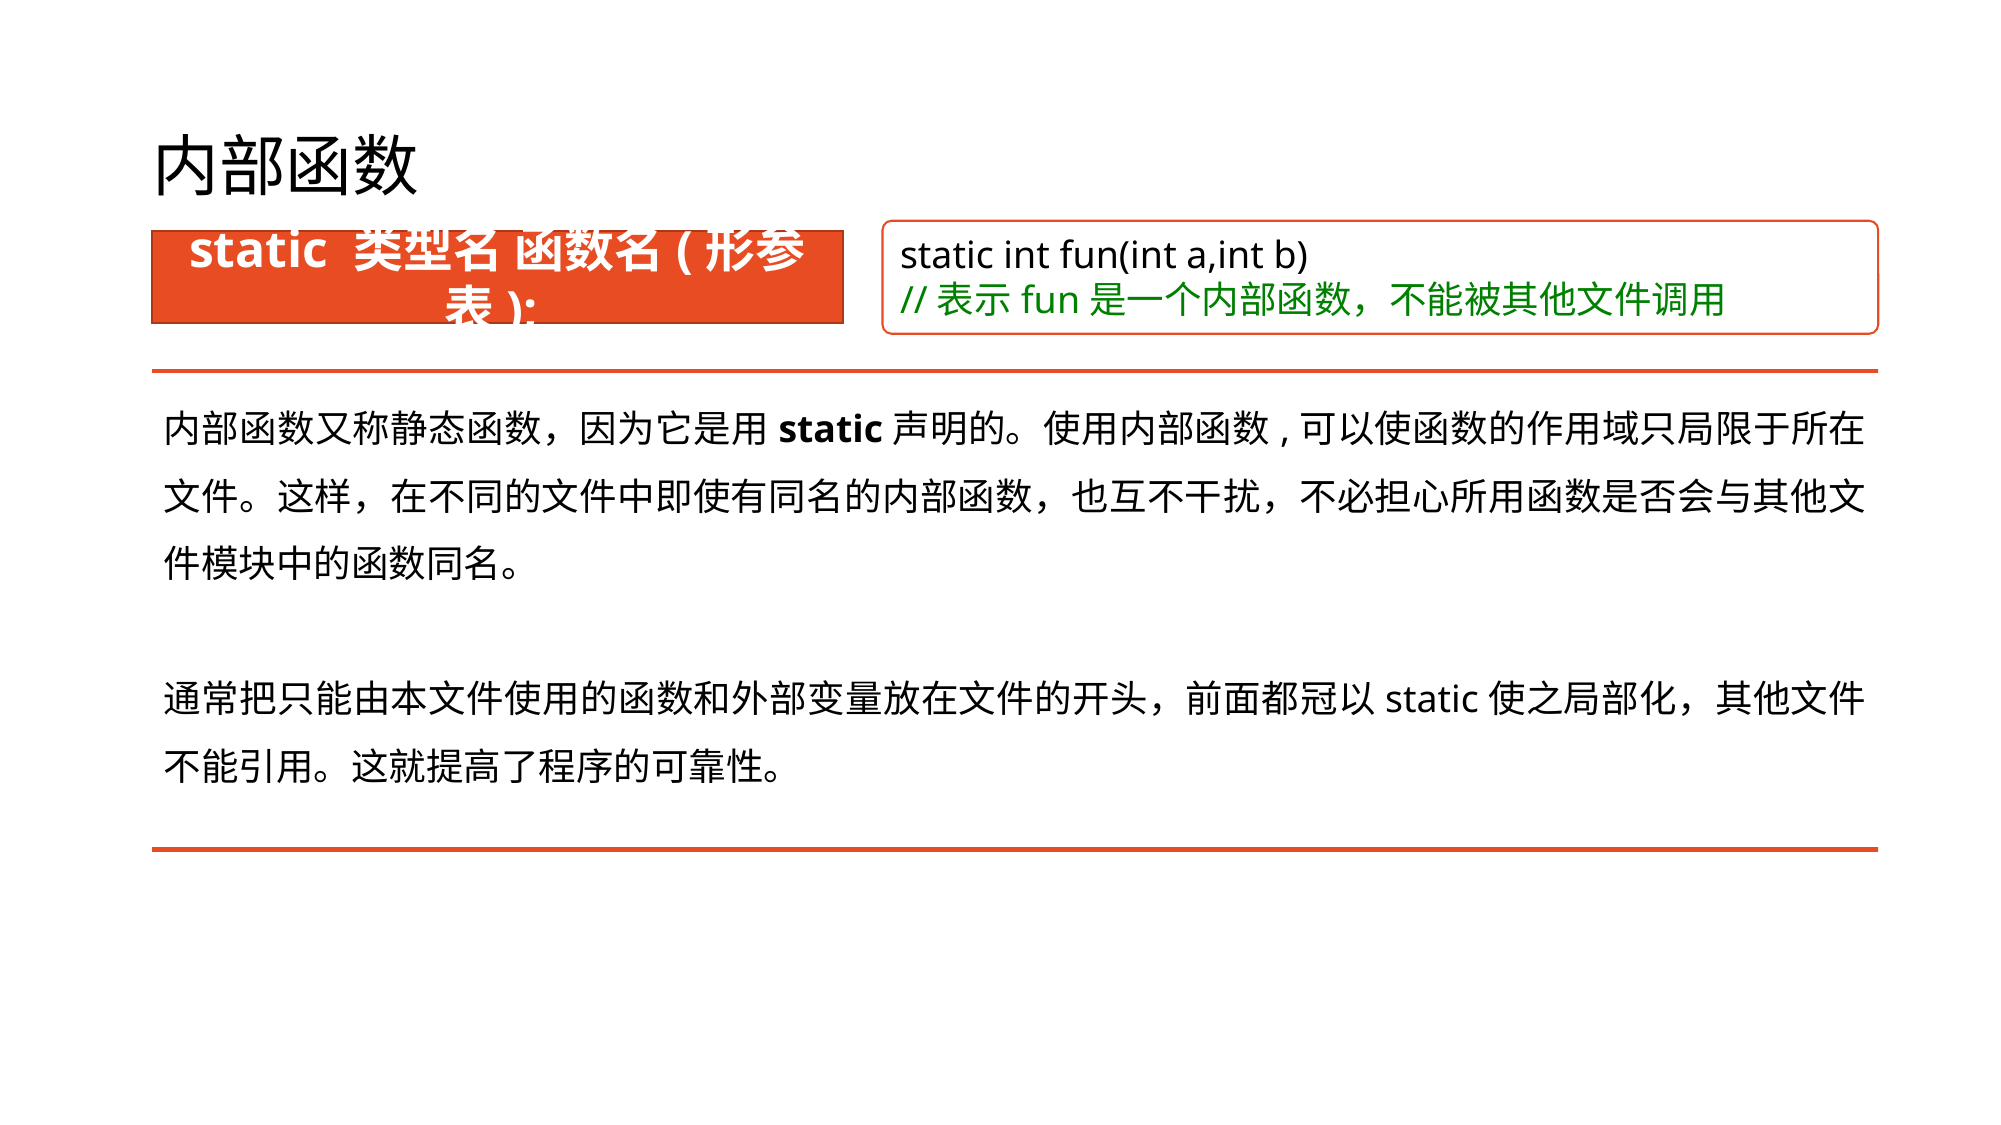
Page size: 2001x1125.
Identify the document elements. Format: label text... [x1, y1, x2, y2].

title 内部函数 [137, 59, 1863, 278]
text_box static 类型名 函数名(形参表); [151, 230, 844, 324]
text_box static int fun(int a,int b) //表示fun是一个内部函数，不能被其他文件调用 [881, 219, 1880, 335]
